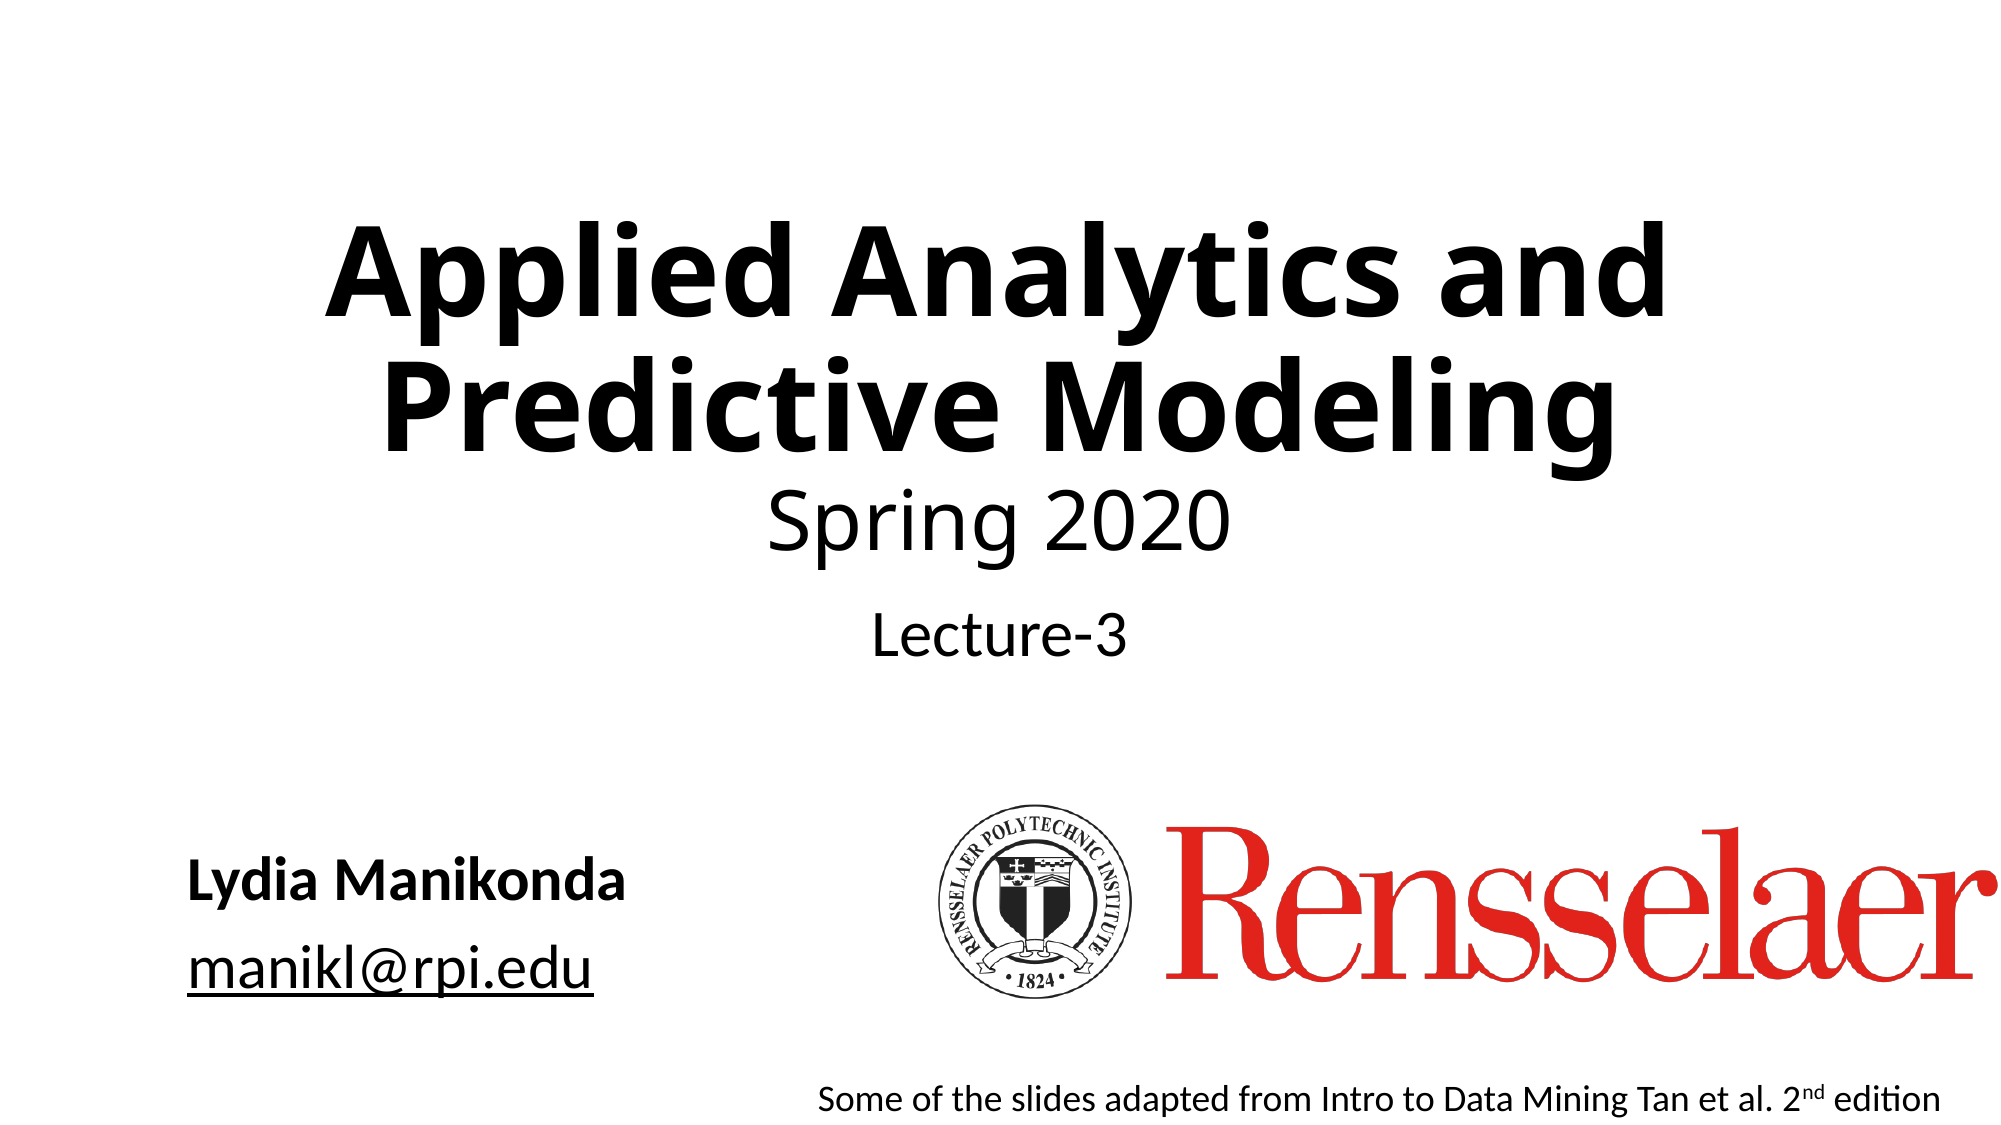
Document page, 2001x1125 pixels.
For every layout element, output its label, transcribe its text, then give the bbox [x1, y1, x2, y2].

subtitle Lecture-3 [249, 590, 1750, 709]
text_box Some of the slides adapted from Intro to Data Mining Tan et al. 2nd edition [803, 1066, 1967, 1125]
title Applied Analytics and Predictive Modeling Spring 2020 [249, 184, 1750, 576]
text_box Lydia Manikonda manikl@rpi.edu [172, 838, 1000, 1043]
picture [935, 799, 2000, 1004]
